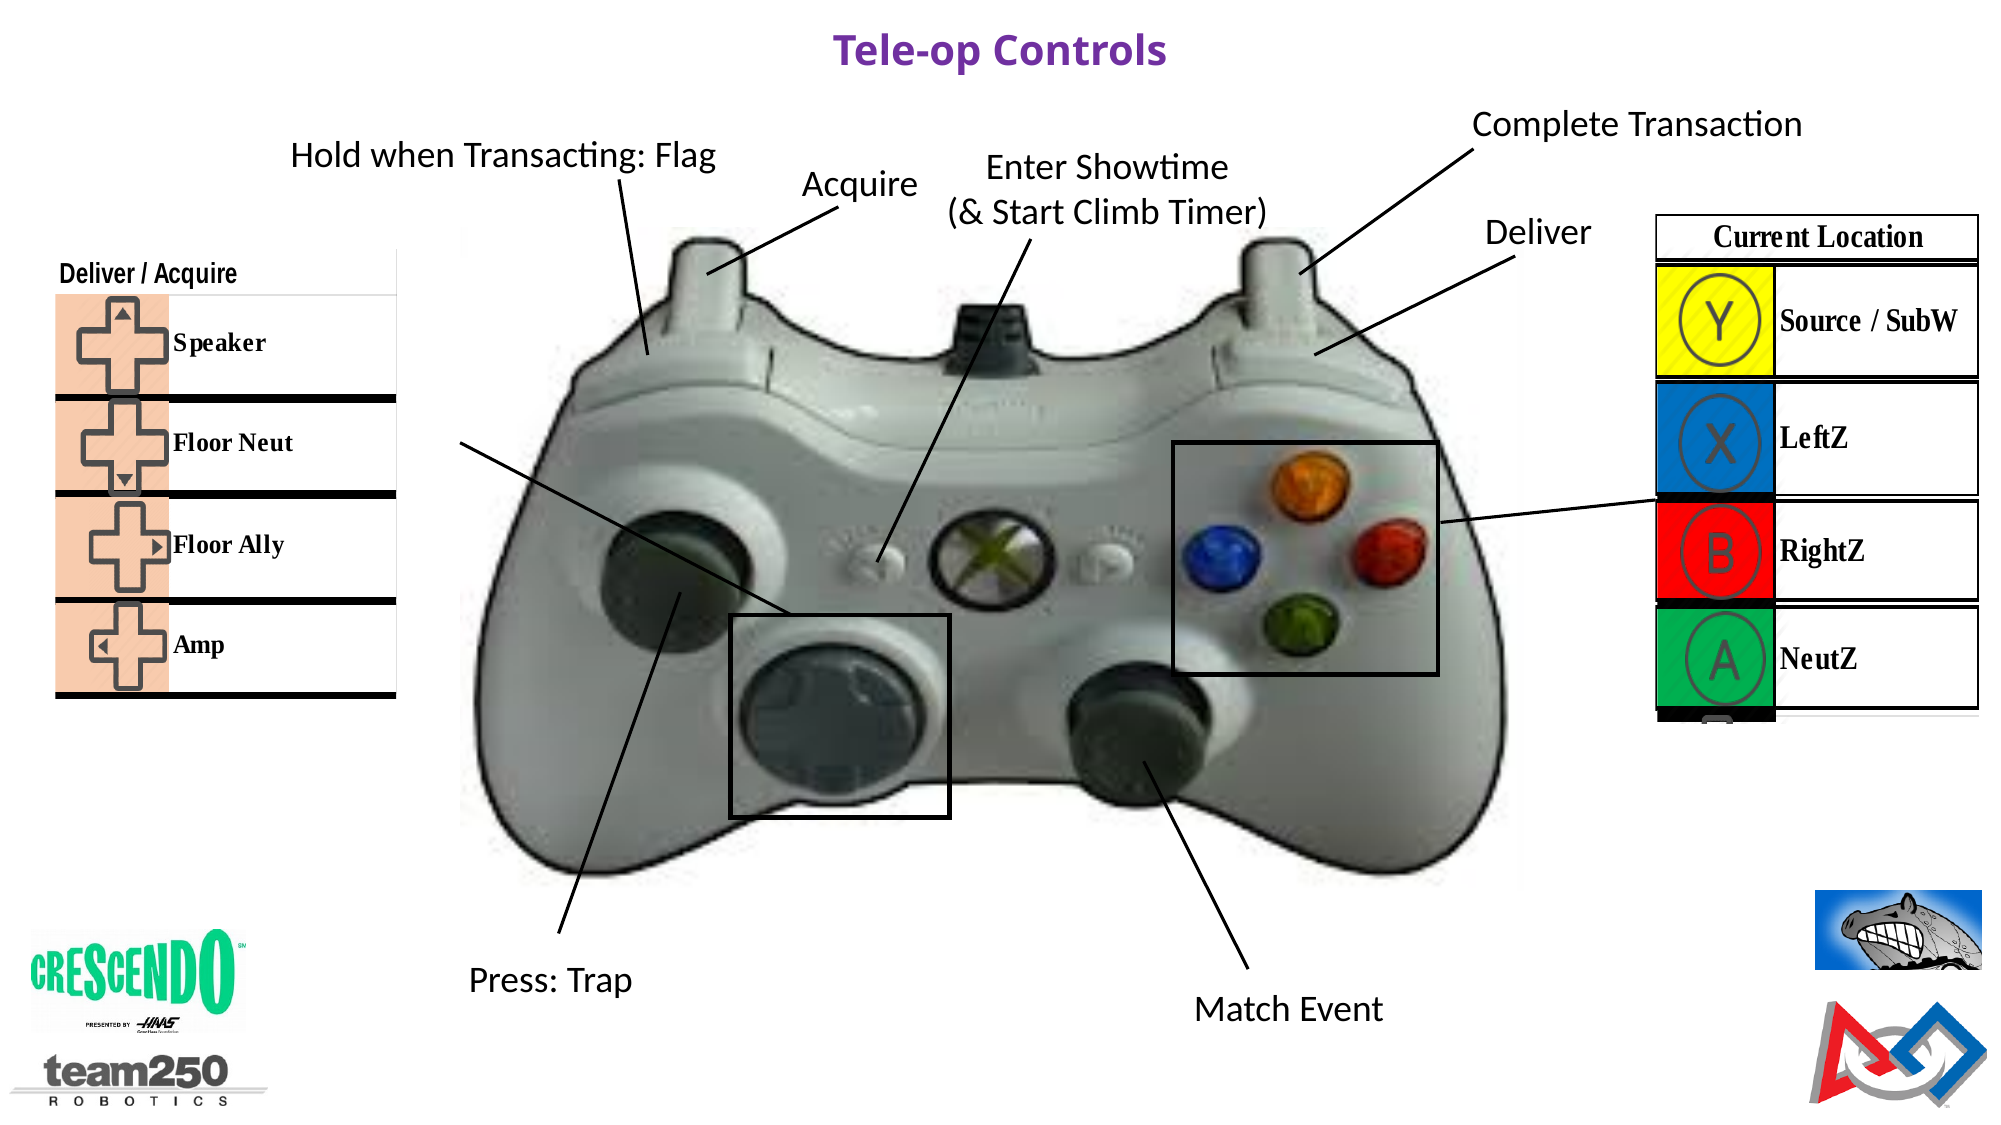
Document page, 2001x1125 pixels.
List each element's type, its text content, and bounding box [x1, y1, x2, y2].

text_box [1299, 148, 1474, 275]
text_box Enter Showtime (& Start Climb Timer) [927, 135, 1289, 227]
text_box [558, 592, 681, 934]
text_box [876, 238, 1031, 563]
text_box Hold when Transacting: Flag [259, 122, 748, 183]
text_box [618, 179, 648, 356]
picture [1815, 890, 1982, 970]
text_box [53, 247, 399, 702]
text_box Acquire [730, 151, 927, 212]
picture [9, 1054, 268, 1106]
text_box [706, 206, 839, 275]
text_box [1440, 499, 1655, 523]
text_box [460, 442, 792, 616]
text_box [1143, 761, 1249, 970]
picture [30, 929, 246, 1033]
picture [460, 616, 558, 891]
text_box Tele-op Controls [0, 16, 2000, 82]
picture [460, 227, 1524, 891]
text_box Press: Trap [273, 947, 829, 1008]
picture [1809, 1001, 1987, 1108]
text_box Complete Transaction [1440, 91, 1835, 152]
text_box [1655, 213, 1981, 724]
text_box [1314, 255, 1516, 355]
text_box Match Event [990, 976, 1588, 1037]
text_box Deliver [1474, 199, 1669, 260]
